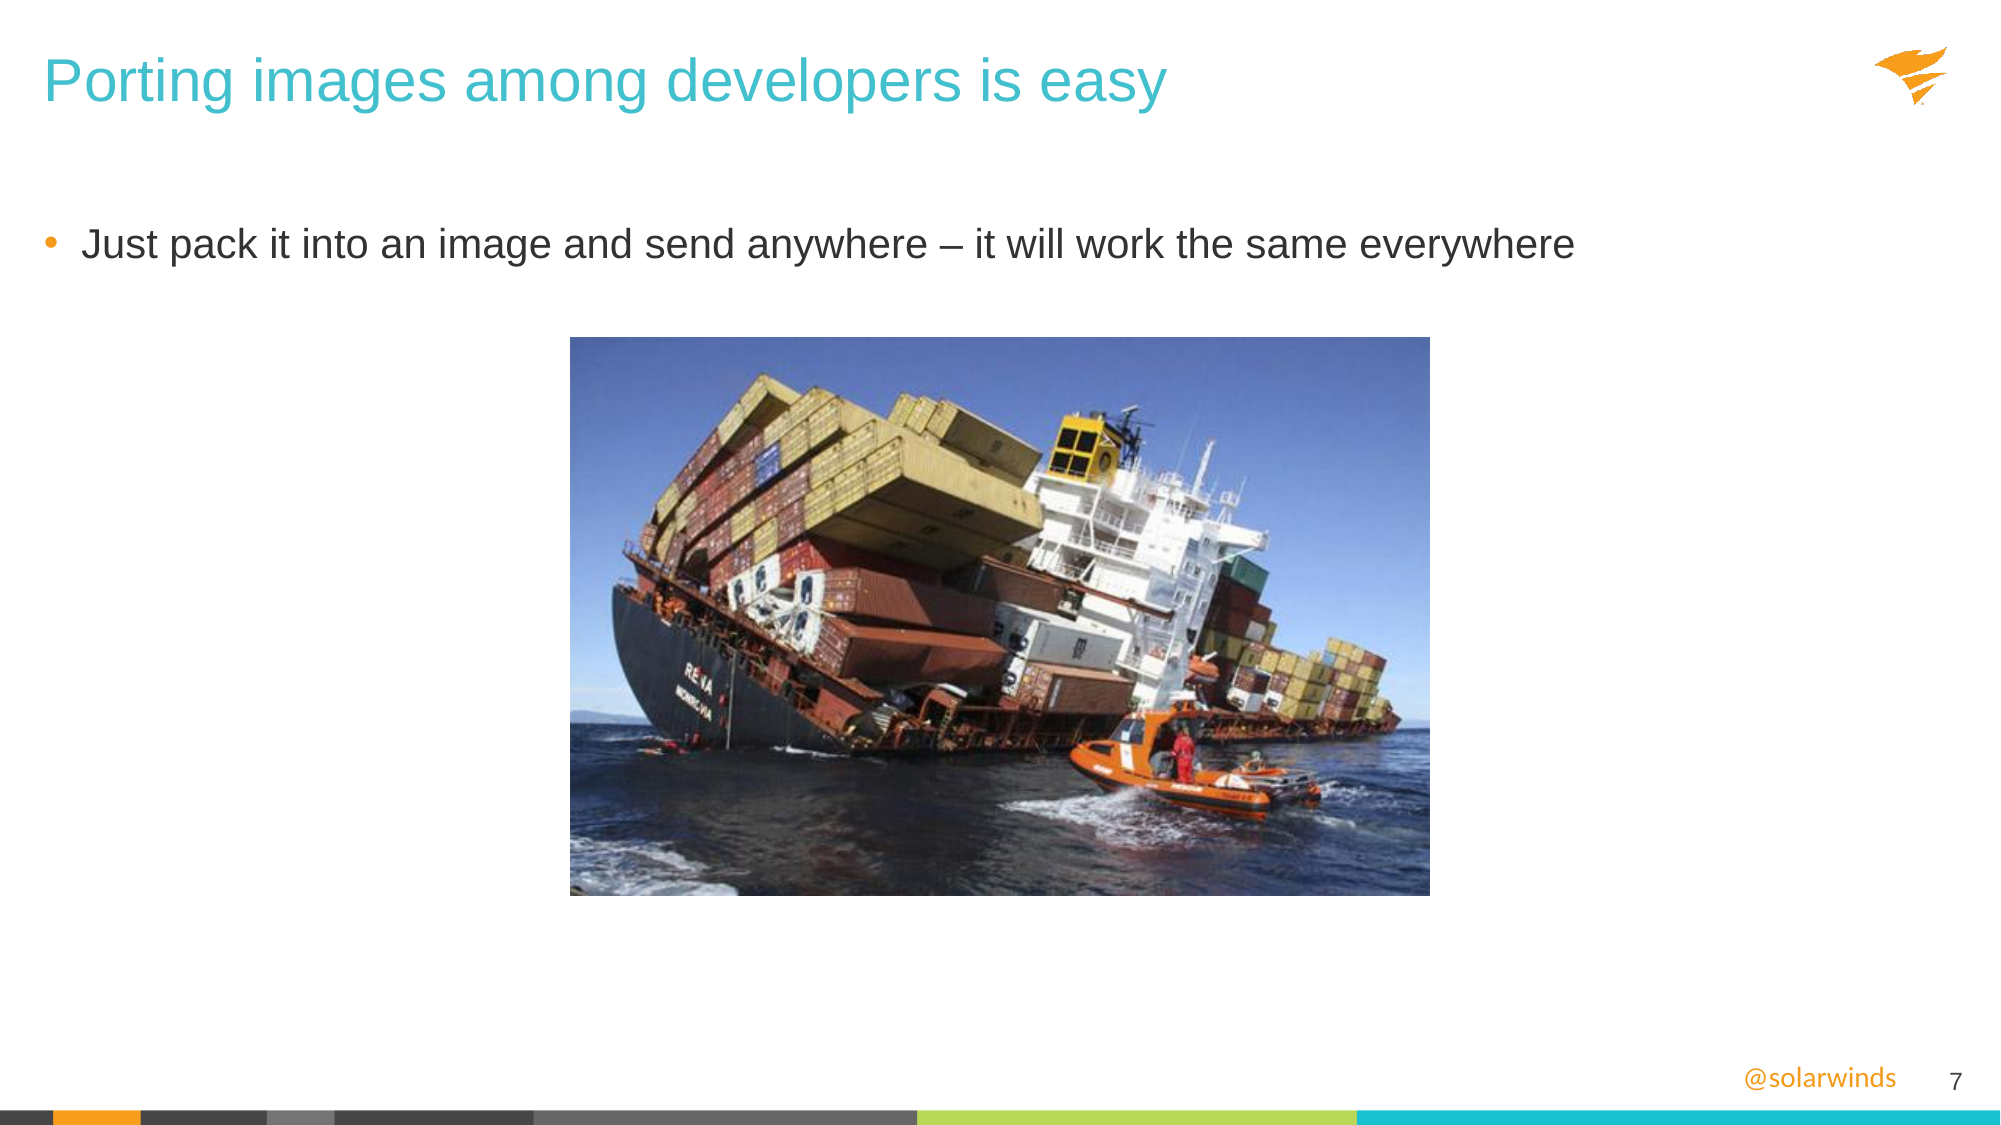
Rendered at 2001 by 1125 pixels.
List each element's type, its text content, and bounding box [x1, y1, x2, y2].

picture [0, 0, 2001, 1125]
title Porting images among developers is easy [29, 26, 1754, 129]
list Just pack it into an image and send anywhere – it will work the same everywhere [29, 215, 1971, 1019]
slide_number 7 [1925, 1058, 1972, 1104]
